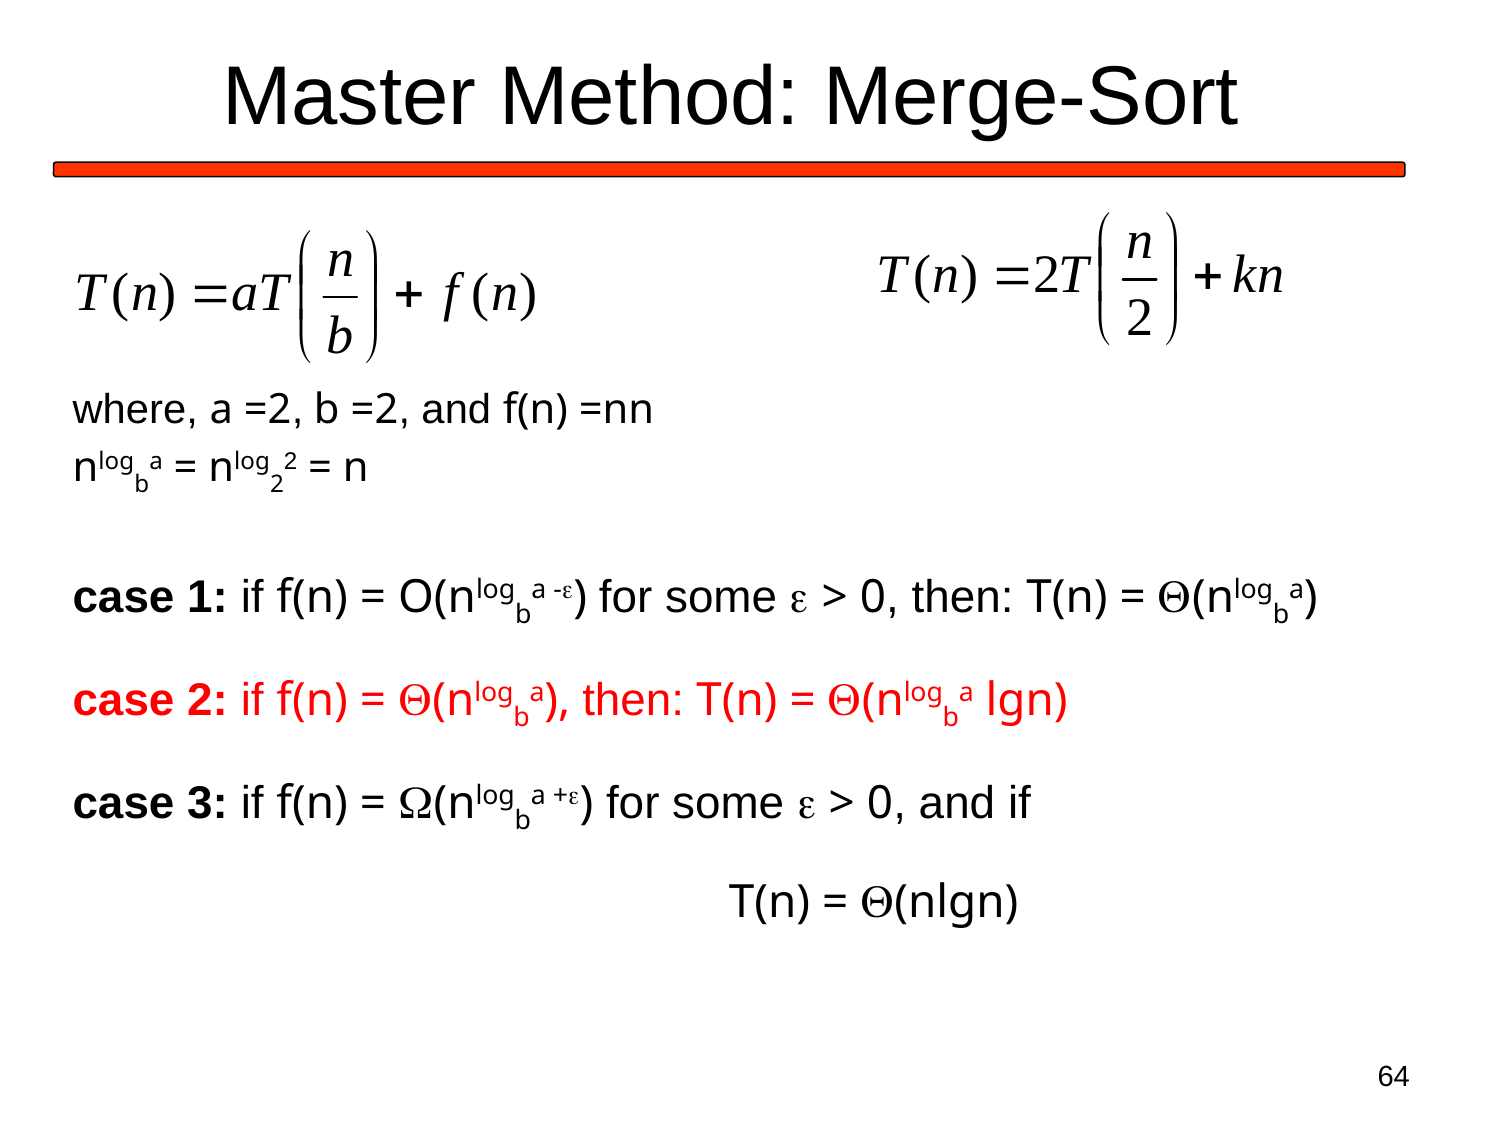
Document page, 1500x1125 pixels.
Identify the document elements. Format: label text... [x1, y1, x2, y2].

list where, a =2, b =2, and f(n) =nn nlogba = nlog22 = n case 1: if f(n) = O(nlogba -) for some  > 0, then: T(n) = (nlogba) case 2: if f(n) = (nlogba), then: T(n) = (nlogba lgn) case 3: if f(n) = (nlogba +) for some  > 0, and if T(n) = (nlgn) [57, 199, 1450, 1063]
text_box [870, 202, 1293, 357]
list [69, 220, 545, 375]
slide_number 64 [1074, 1063, 1425, 1103]
title Master Method: Merge-Sort [55, 16, 1406, 166]
